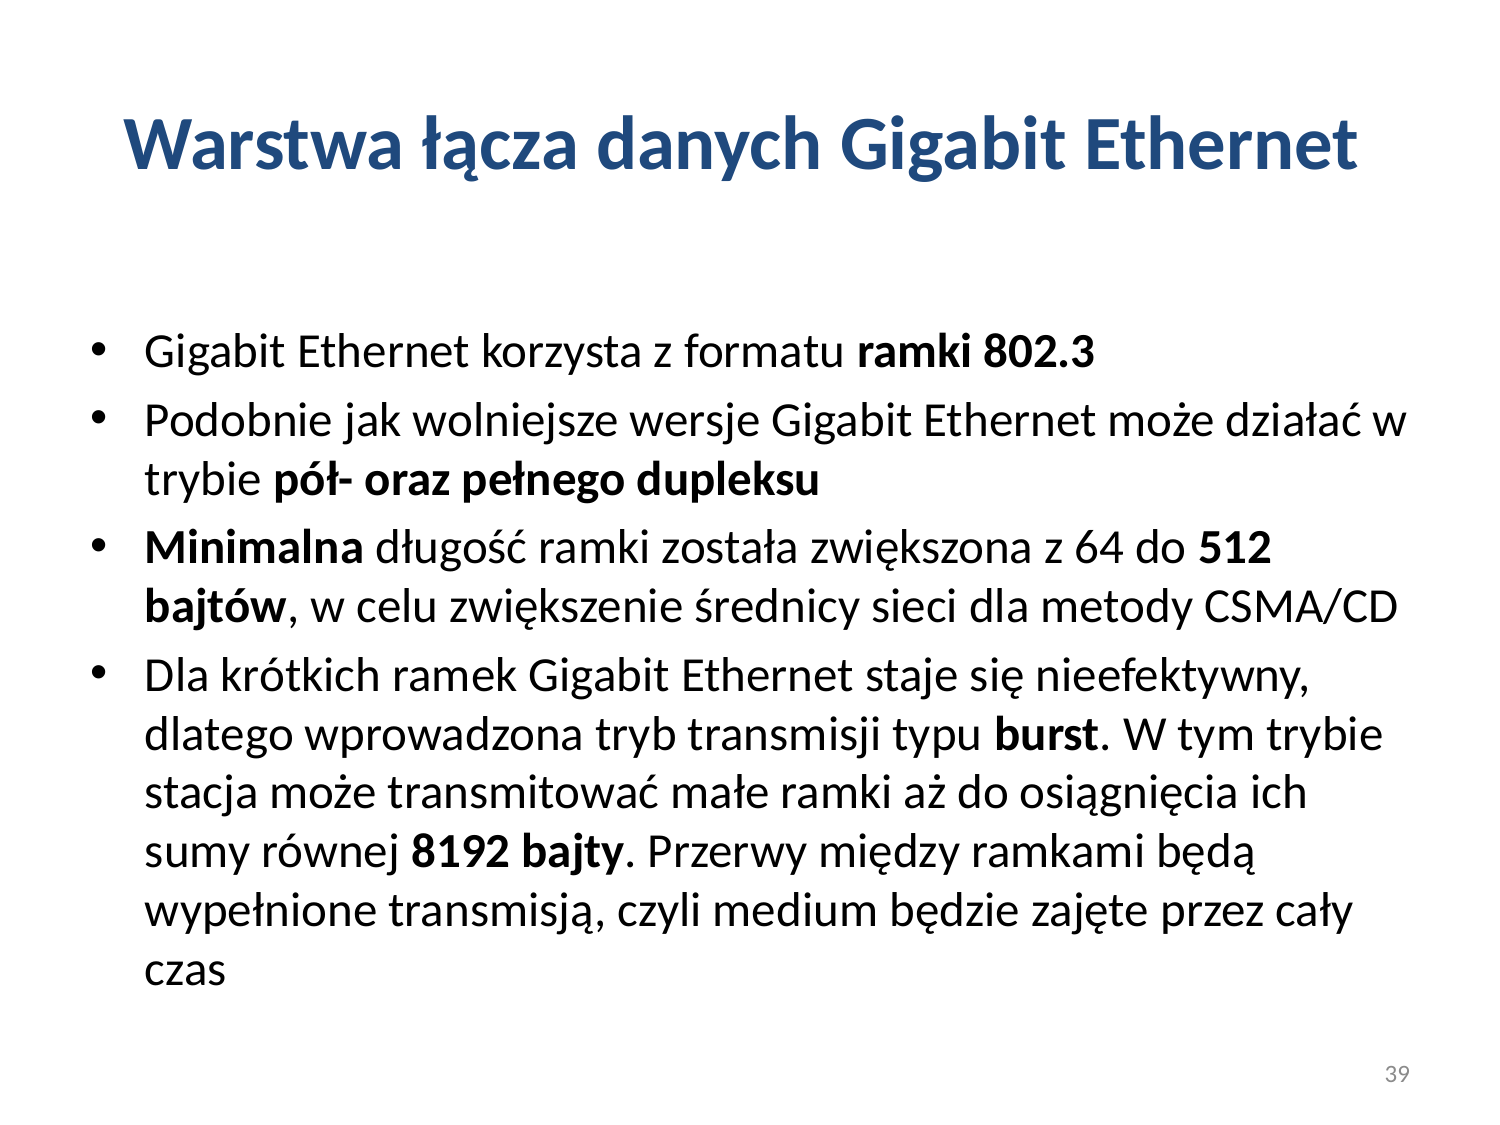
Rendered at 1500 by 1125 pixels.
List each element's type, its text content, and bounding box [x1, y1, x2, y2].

slide_number 39 [1074, 1042, 1425, 1103]
title Warstwa łącza danych Gigabit Ethernet [75, 45, 1425, 233]
list Gigabit Ethernet korzysta z formatu ramki 802.3 Podobnie jak wolniejsze wersje Gigabit Ethernet może działać w trybie pół- oraz pełnego dupleksu Minimalna długość ramki została zwiększona z 64 do 512 bajtów, w celu zwiększenie średnicy sieci dla metody CSMA/CD Dla krótkich ramek Gigabit Ethernet staje się nieefektywny, dlatego wprowadzona tryb transmisji typu burst. W tym trybie stacja może transmitować małe ramki aż do osiągnięcia ich sumy równej 8192 bajty. Przerwy między ramkami będą wypełnione transmisją, czyli medium będzie zajęte przez cały czas [75, 311, 1425, 1054]
